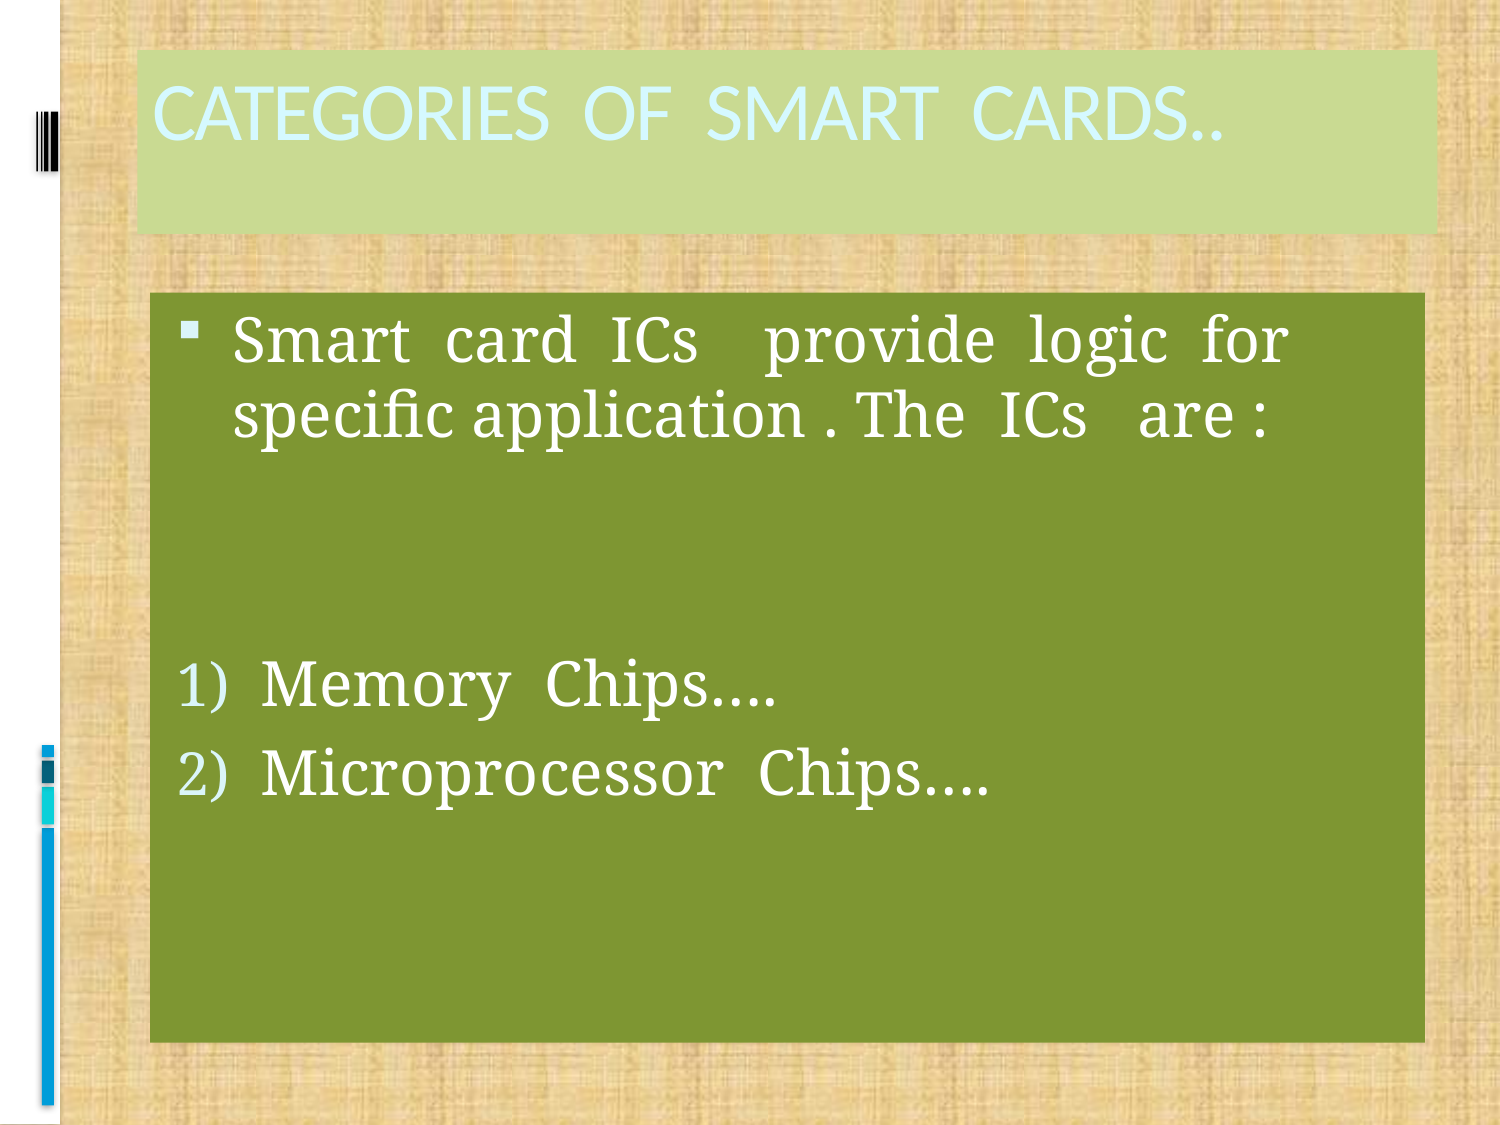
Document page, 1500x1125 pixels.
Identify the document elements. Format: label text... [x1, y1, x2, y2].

title CATEGORIES OF SMART CARDS.. [137, 50, 1438, 234]
picture [60, 0, 1500, 1125]
list Smart card ICs provide logic for specific application . The ICs are : Memory Chips…. Microprocessor Chips…. [150, 292, 1425, 1043]
